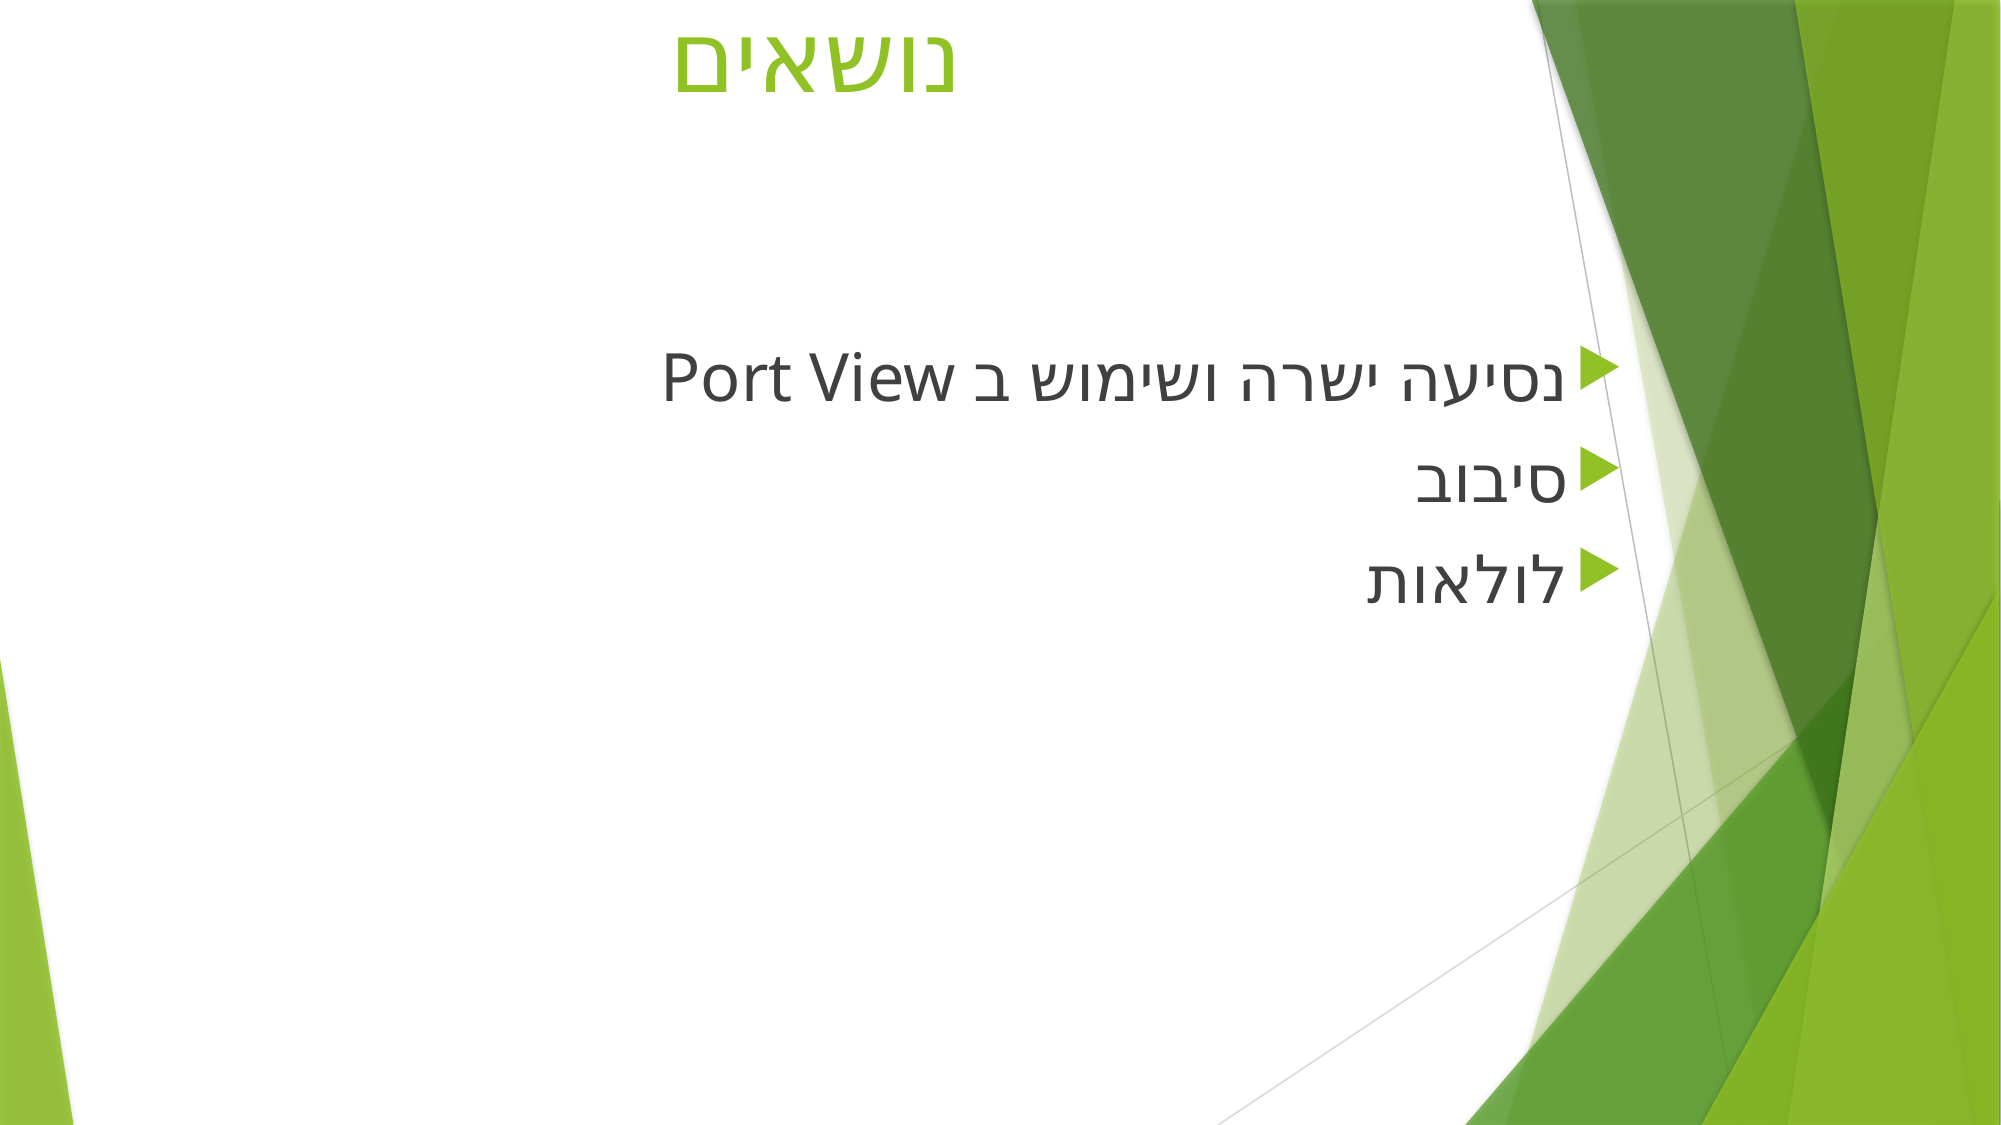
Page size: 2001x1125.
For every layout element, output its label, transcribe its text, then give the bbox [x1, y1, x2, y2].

list נסיעה ישרה ושימוש ב Port View סיבוב לולאות [0, 327, 1640, 1125]
title נושאים [111, 0, 1522, 202]
